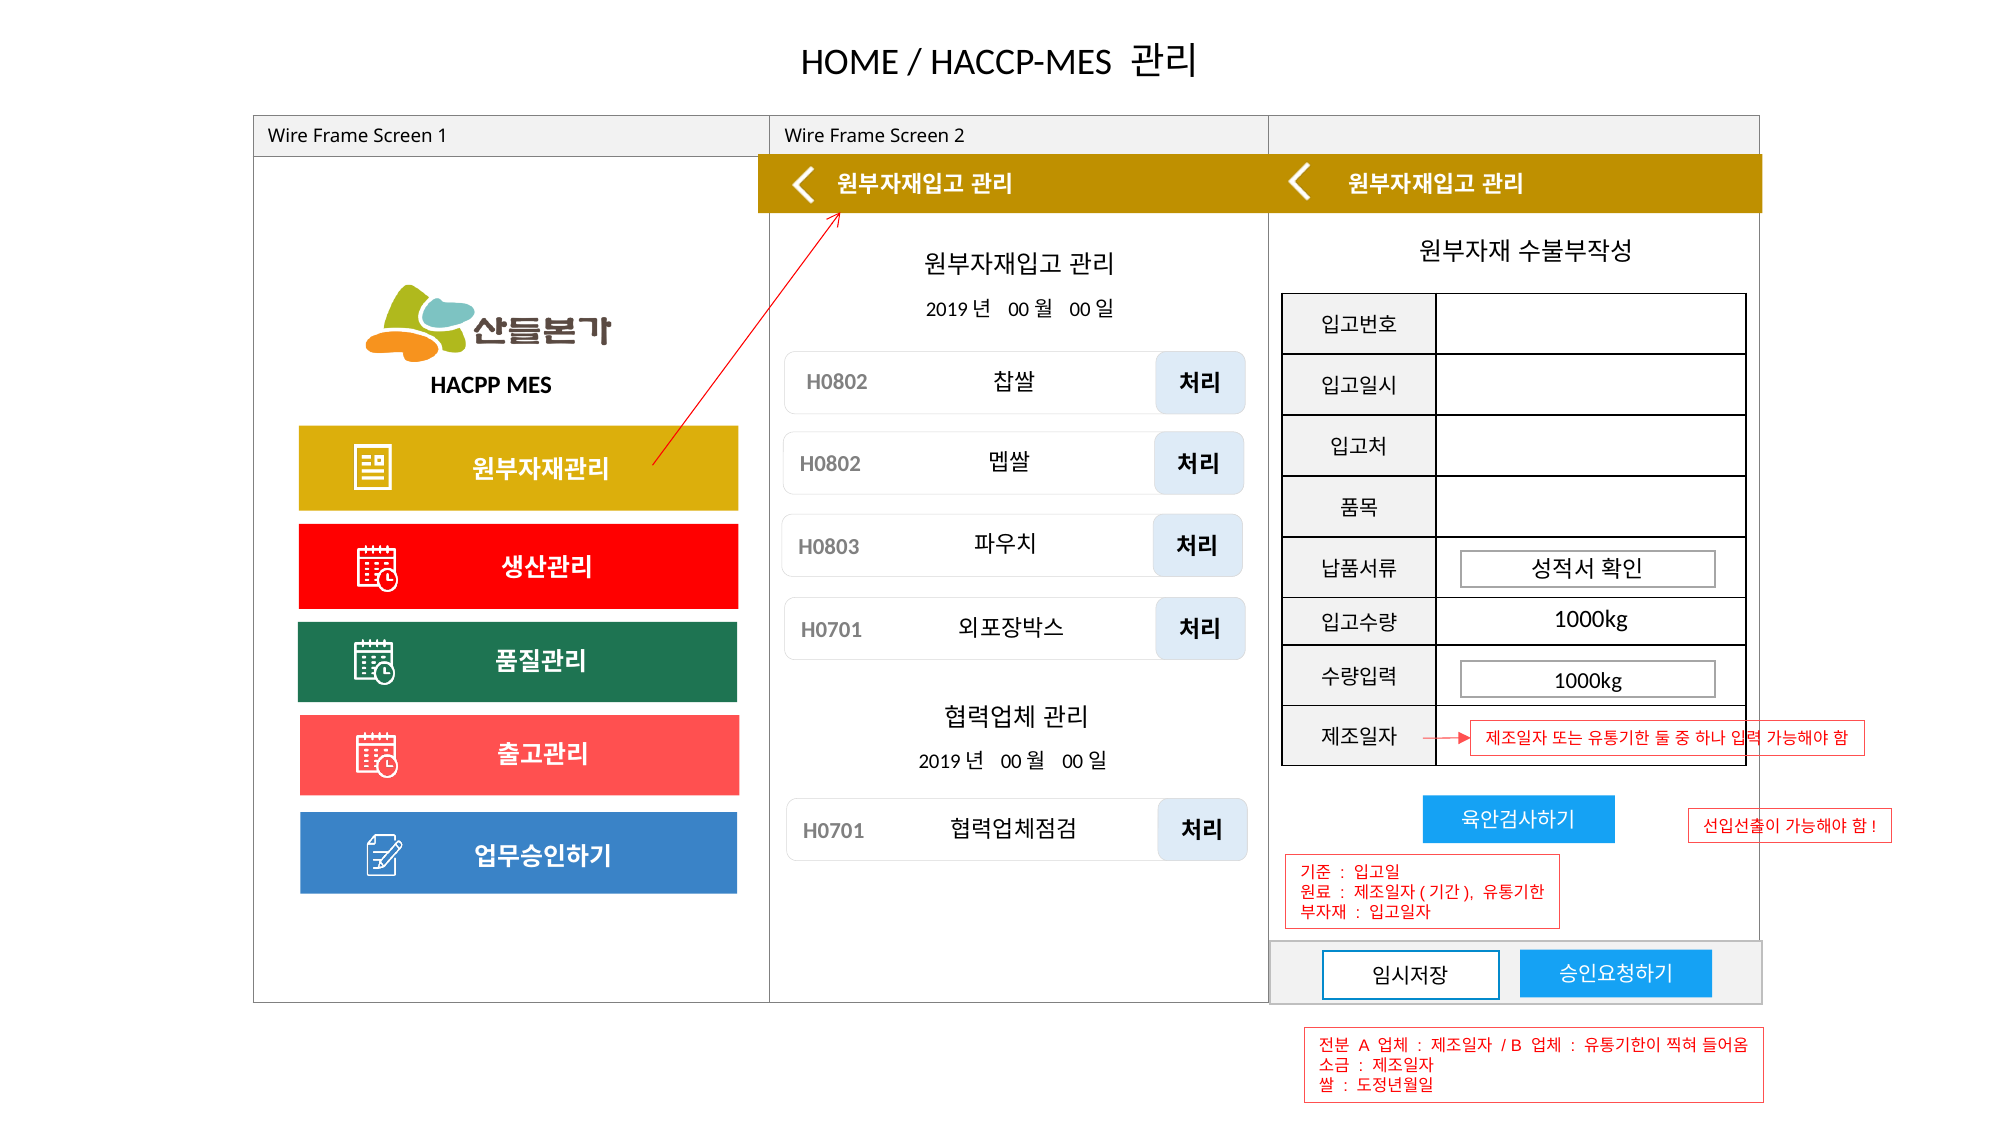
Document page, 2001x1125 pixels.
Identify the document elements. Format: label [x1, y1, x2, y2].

table_header [1283, 294, 1435, 353]
table_cell [1283, 598, 1435, 644]
table_cell [1283, 477, 1435, 536]
text_box [1460, 660, 1716, 698]
text_box [1470, 720, 1865, 756]
table_cell [1437, 706, 1745, 737]
text_box [1422, 795, 1615, 844]
text_box [297, 154, 1763, 894]
table_cell [1283, 646, 1435, 705]
text_box [1269, 940, 1763, 1005]
picture [781, 162, 827, 208]
table_cell [770, 214, 1268, 1002]
table_cell [1437, 477, 1745, 536]
table_cell [1437, 538, 1745, 597]
table_header [1437, 294, 1745, 353]
text_box [786, 798, 1248, 861]
table_cell [1283, 355, 1435, 414]
text_box [1304, 1027, 1764, 1103]
table_header [254, 116, 769, 156]
text_box [1285, 854, 1560, 929]
table_cell [1283, 706, 1435, 765]
table_cell [1437, 416, 1745, 475]
picture [1277, 158, 1323, 205]
text_box [903, 693, 1134, 780]
table_cell [1437, 646, 1745, 705]
table_cell [1437, 598, 1745, 644]
table_cell [1437, 739, 1745, 765]
text_box [1404, 228, 1649, 274]
table_cell [1437, 355, 1745, 414]
text_box [910, 241, 1141, 328]
picture [362, 279, 617, 366]
text_box [1688, 808, 1892, 843]
table_cell [1283, 538, 1435, 597]
text_box [781, 514, 1243, 577]
table_cell [1269, 214, 1759, 940]
table_cell [254, 157, 769, 1002]
table_header [1269, 116, 1759, 154]
text_box [415, 366, 567, 407]
text_box [784, 597, 1246, 660]
table_header [770, 116, 1268, 154]
text_box [1460, 550, 1716, 588]
text_box [786, 29, 1214, 89]
table_cell [1283, 416, 1435, 475]
